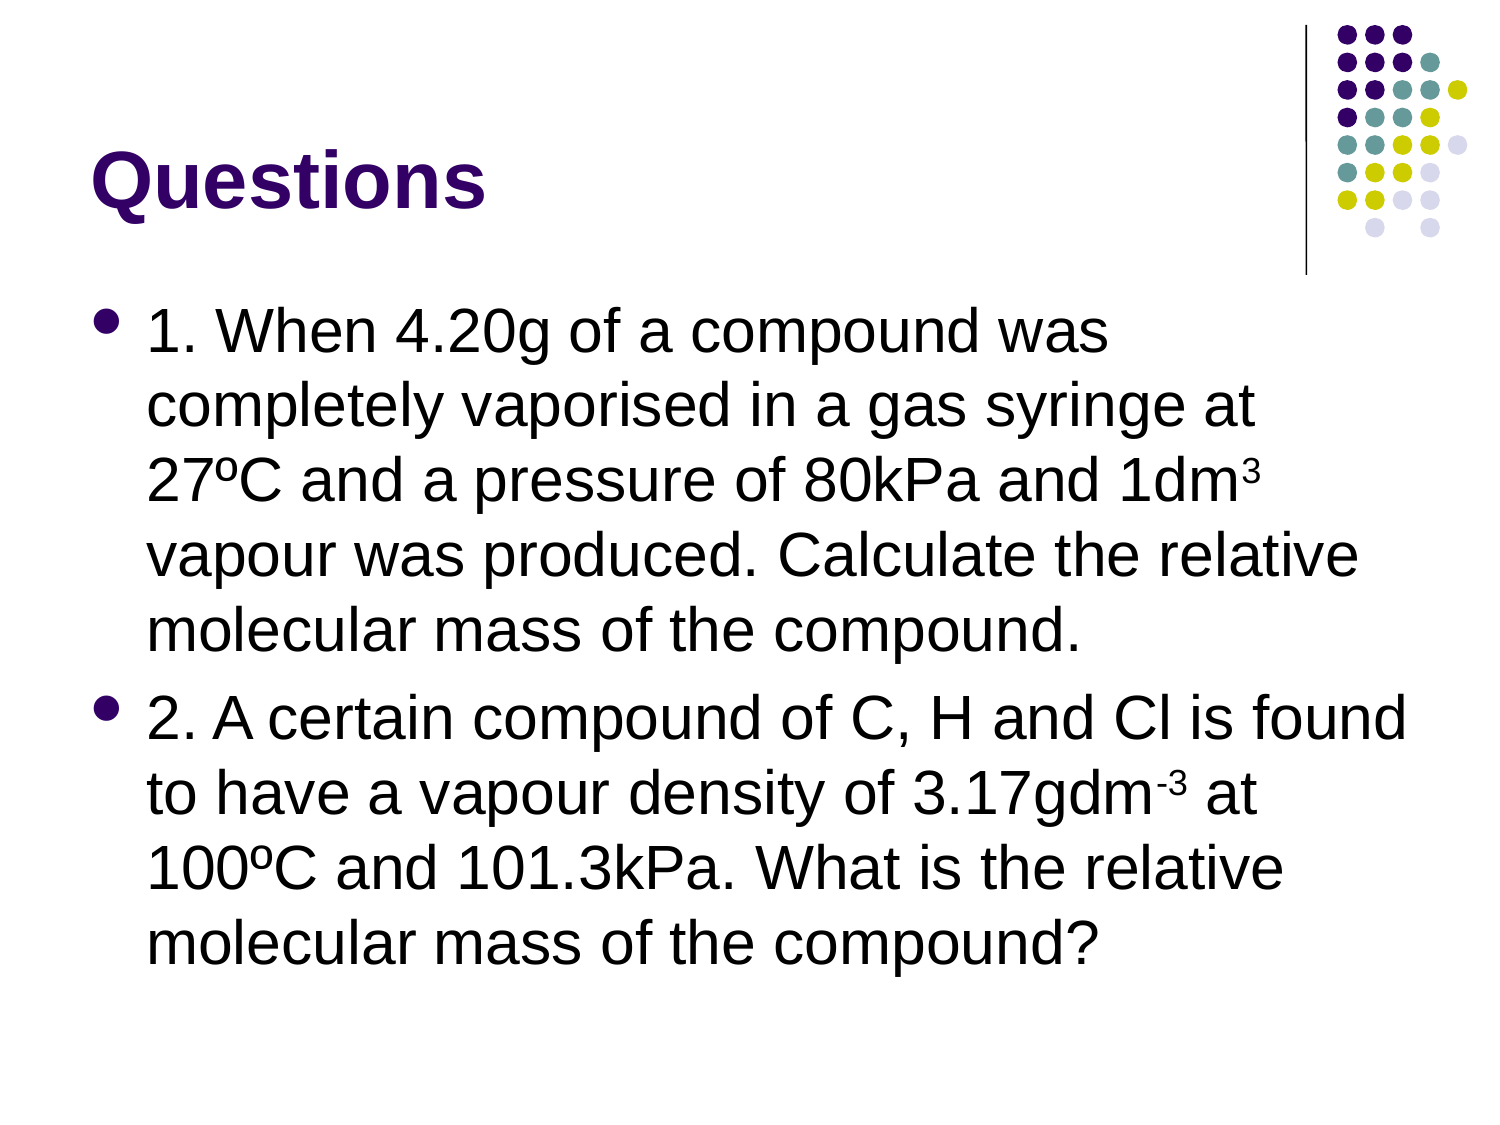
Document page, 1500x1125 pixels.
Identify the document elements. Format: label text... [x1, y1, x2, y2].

list 1. When 4.20g of a compound was completely vaporised in a gas syringe at 27ºC and a pressure of 80kPa and 1dm3 vapour was produced. Calculate the relative molecular mass of the compound. 2. A certain compound of C, H and Cl is found to have a vapour density of 3.17gdm-3 at 100ºC and 101.3kPa. What is the relative molecular mass of the compound? [75, 282, 1425, 1006]
title Questions [75, 20, 1313, 233]
